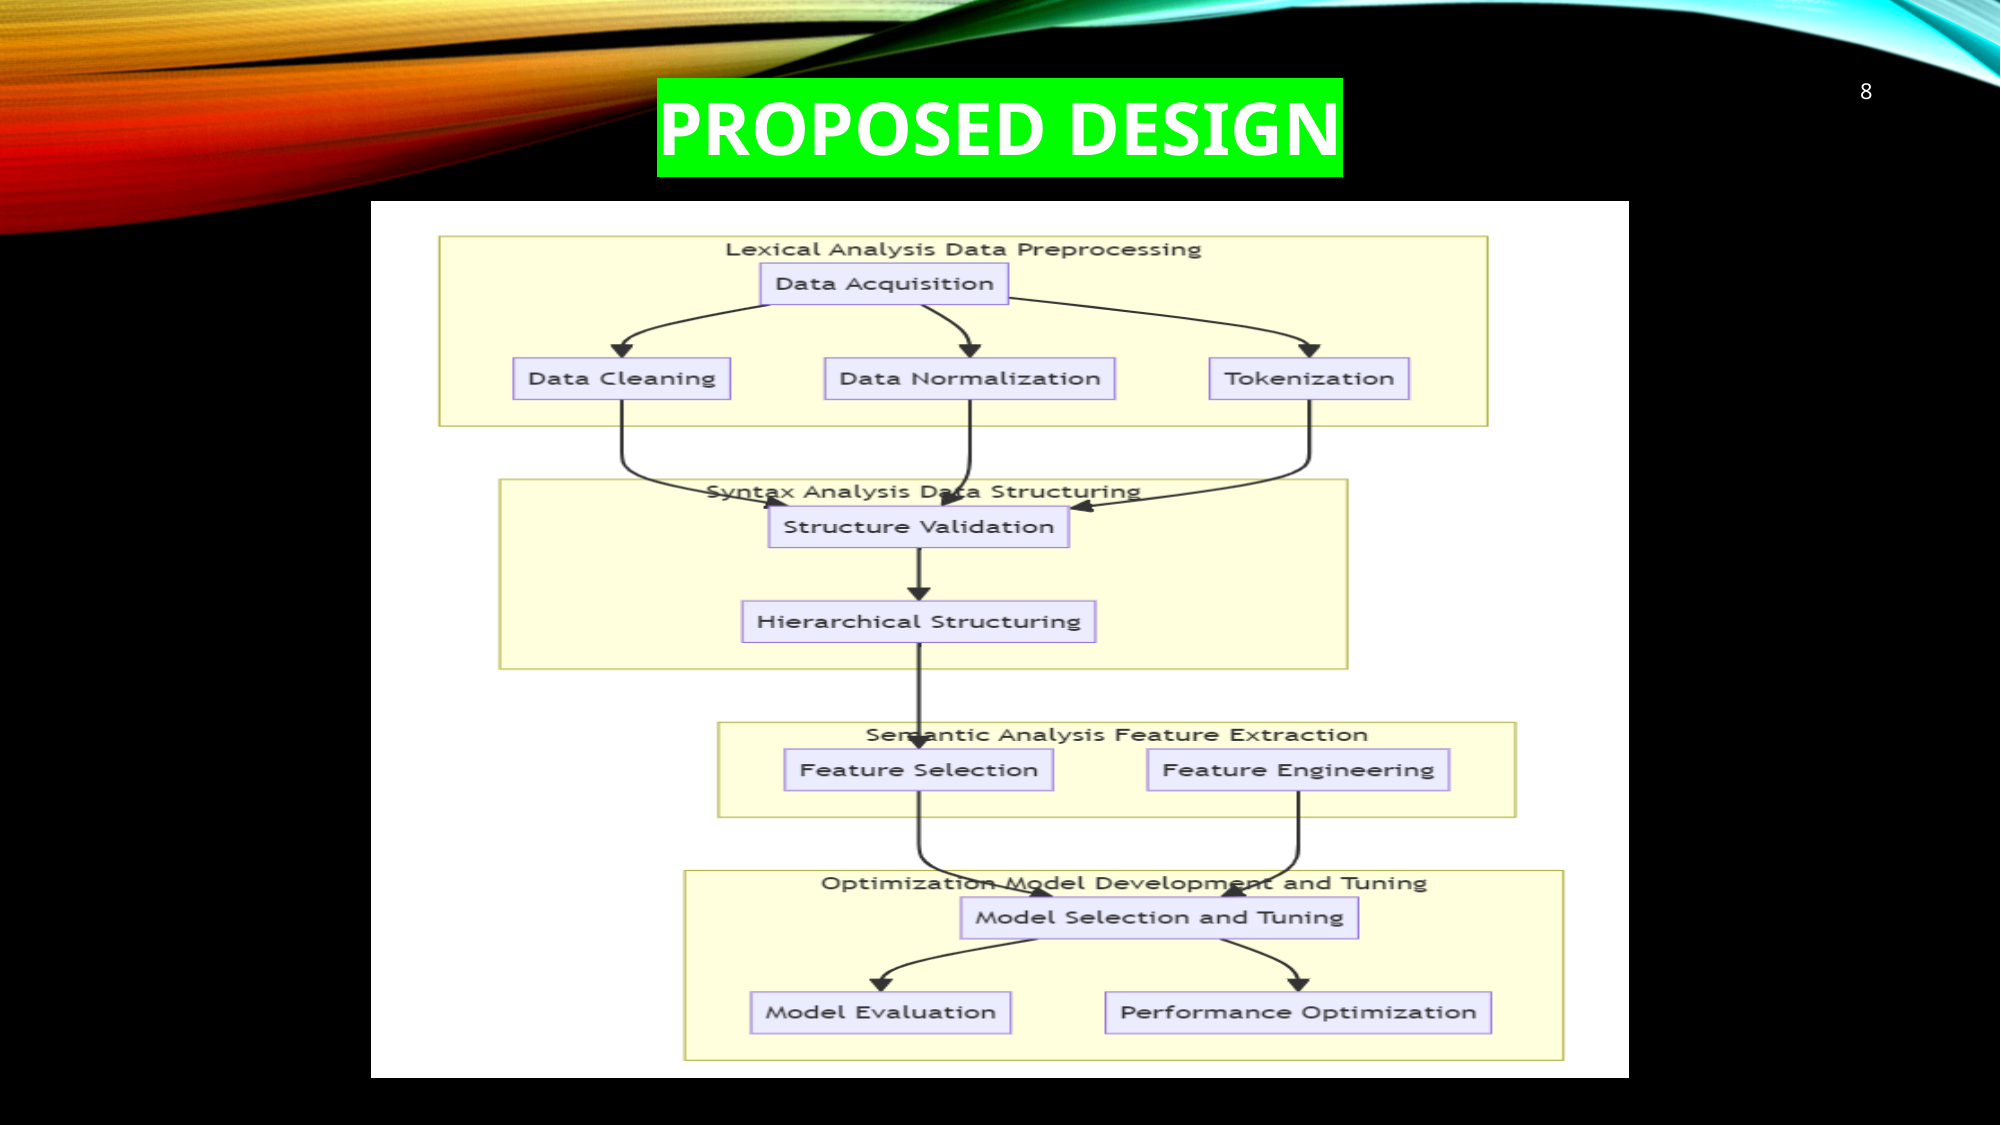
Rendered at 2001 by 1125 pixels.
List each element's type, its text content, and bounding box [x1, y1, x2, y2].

picture [0, 0, 2000, 64]
picture [0, 200, 2000, 1078]
title PROPOSED DESIGN [0, 64, 2000, 200]
slide_number 8 [1437, 62, 1888, 123]
